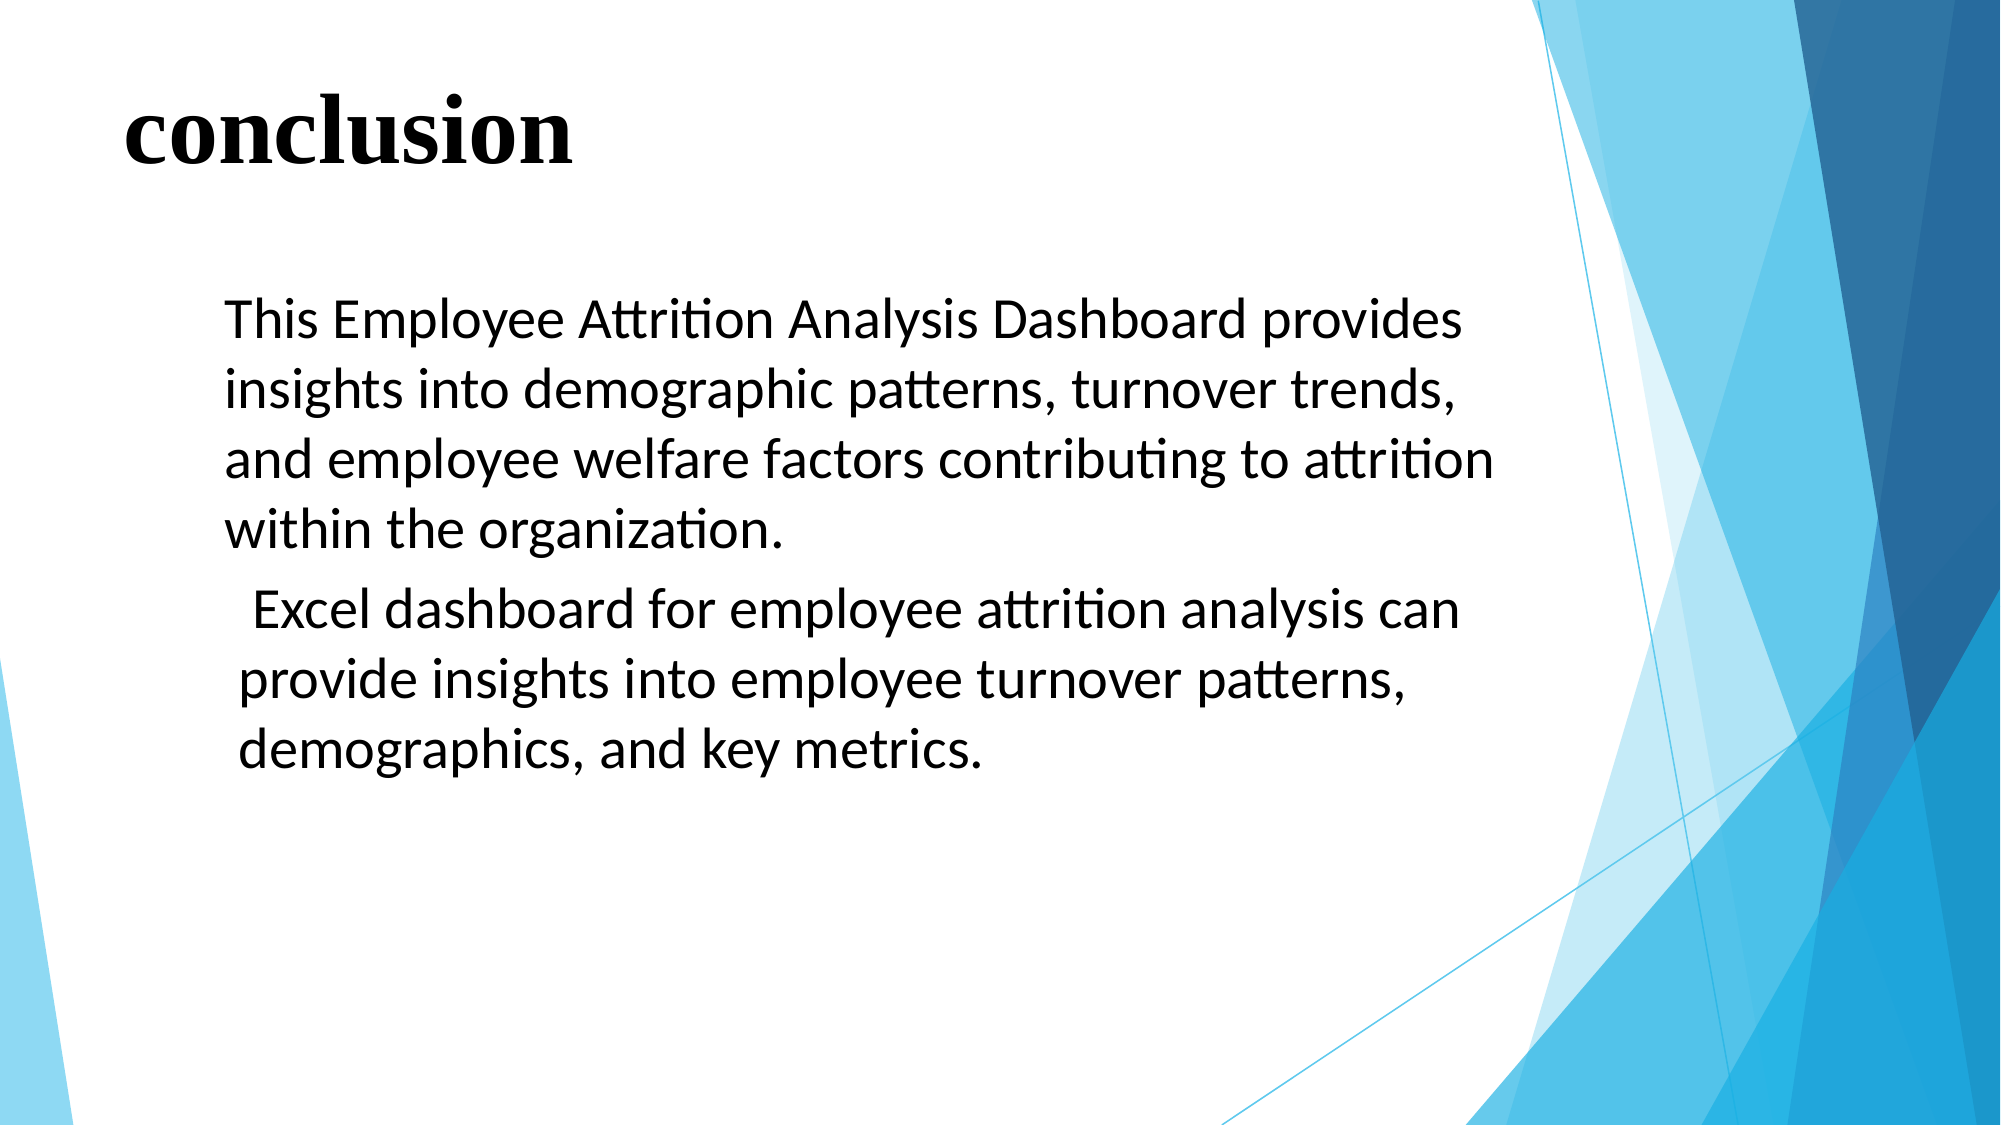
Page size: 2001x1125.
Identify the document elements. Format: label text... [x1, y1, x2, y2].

title conclusion [123, 63, 1877, 182]
text_box Excel dashboard for employee attrition analysis can provide insights into employee turnover patterns, demographics, and key metrics. [224, 562, 1497, 858]
text_box This Employee Attrition Analysis Dashboard provides insights into demographic patterns, turnover trends, and employee welfare factors contributing to attrition within the organization. [209, 272, 1534, 568]
